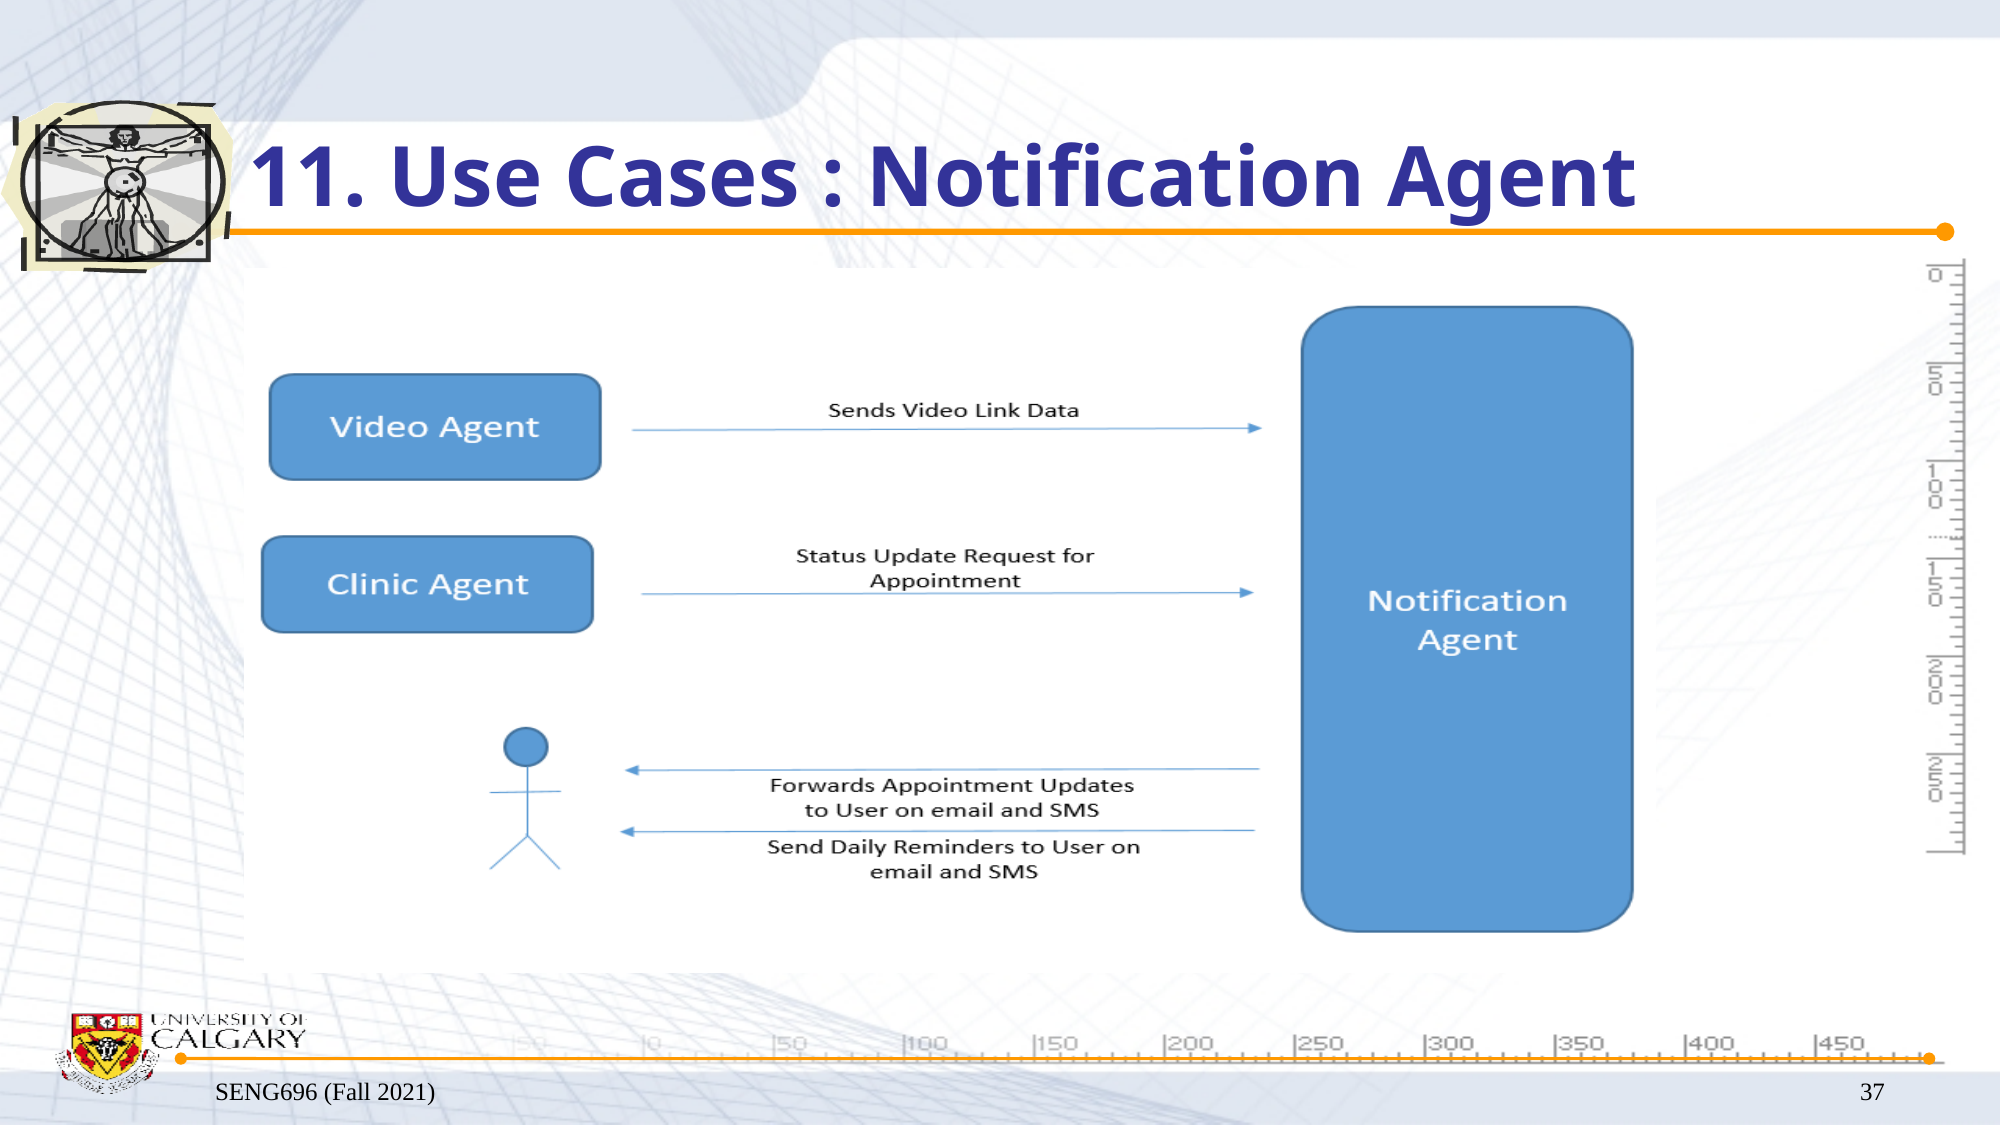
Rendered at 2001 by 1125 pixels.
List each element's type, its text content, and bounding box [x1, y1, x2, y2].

slide_number SENG696 (Fall 2021) [199, 1046, 617, 1113]
slide_number 37 [1483, 1046, 1901, 1113]
title 11. Use Cases : Notification Agent [233, 42, 1957, 231]
picture [0, 0, 2000, 1125]
